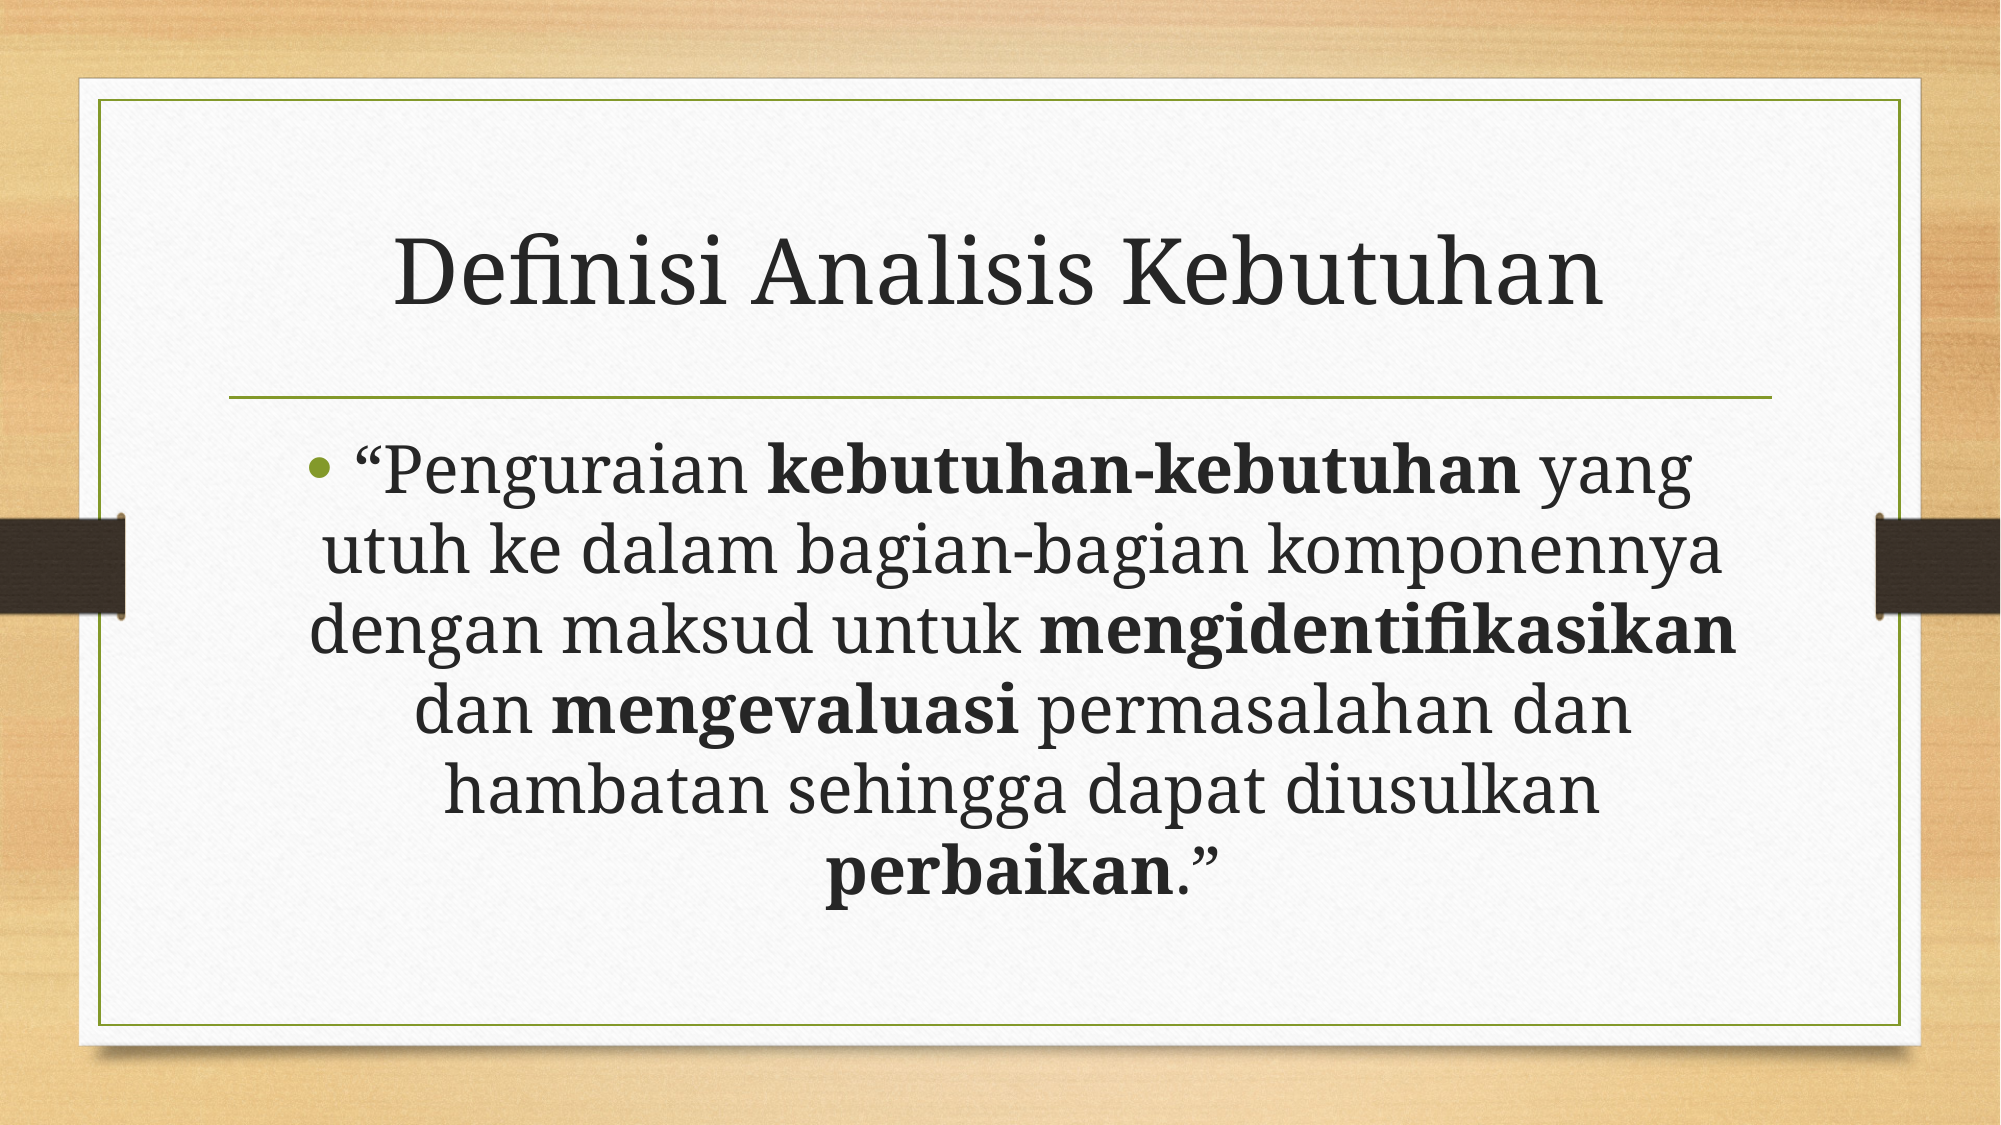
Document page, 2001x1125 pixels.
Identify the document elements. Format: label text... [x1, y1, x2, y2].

picture [0, 0, 2001, 1125]
list “Penguraian kebutuhan-kebutuhan yang utuh ke dalam bagian-bagian komponennya dengan maksud untuk mengidentifikasikan dan mengevaluasi permasalahan dan hambatan sehingga dapat diusulkan perbaikan.” [212, 419, 1788, 964]
title Definisi Analisis Kebutuhan [212, 161, 1788, 375]
